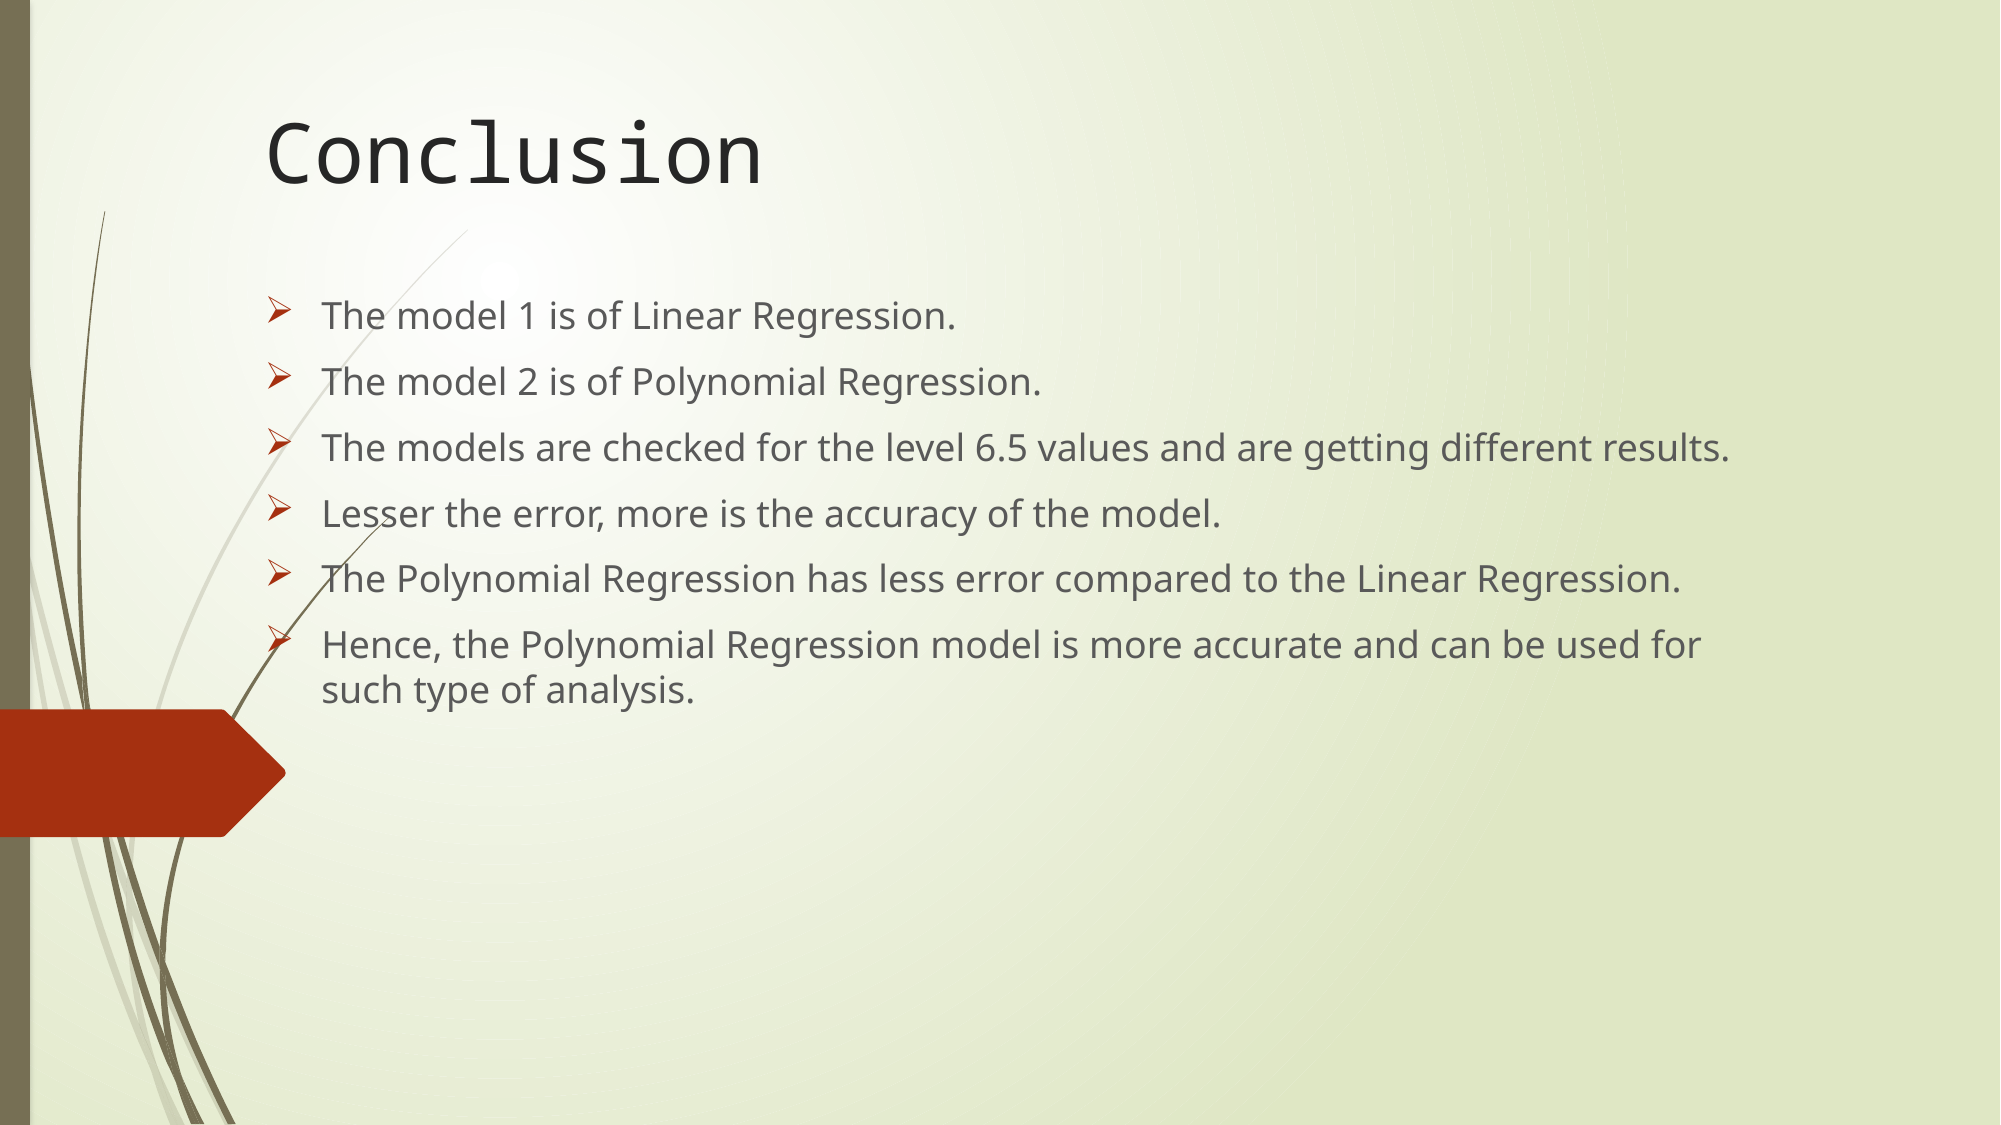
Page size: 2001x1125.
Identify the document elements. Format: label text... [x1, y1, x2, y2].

subtitle The model 1 is of Linear Regression. The model 2 is of Polynomial Regression. The models are checked for the level 6.5 values and are getting different results. Lesser the error, more is the accuracy of the model. The Polynomial Regression has less error compared to the Linear Regression. Hence, the Polynomial Regression model is more accurate and can be used for such type of analysis. [249, 284, 1750, 956]
title Conclusion [249, 41, 1750, 208]
